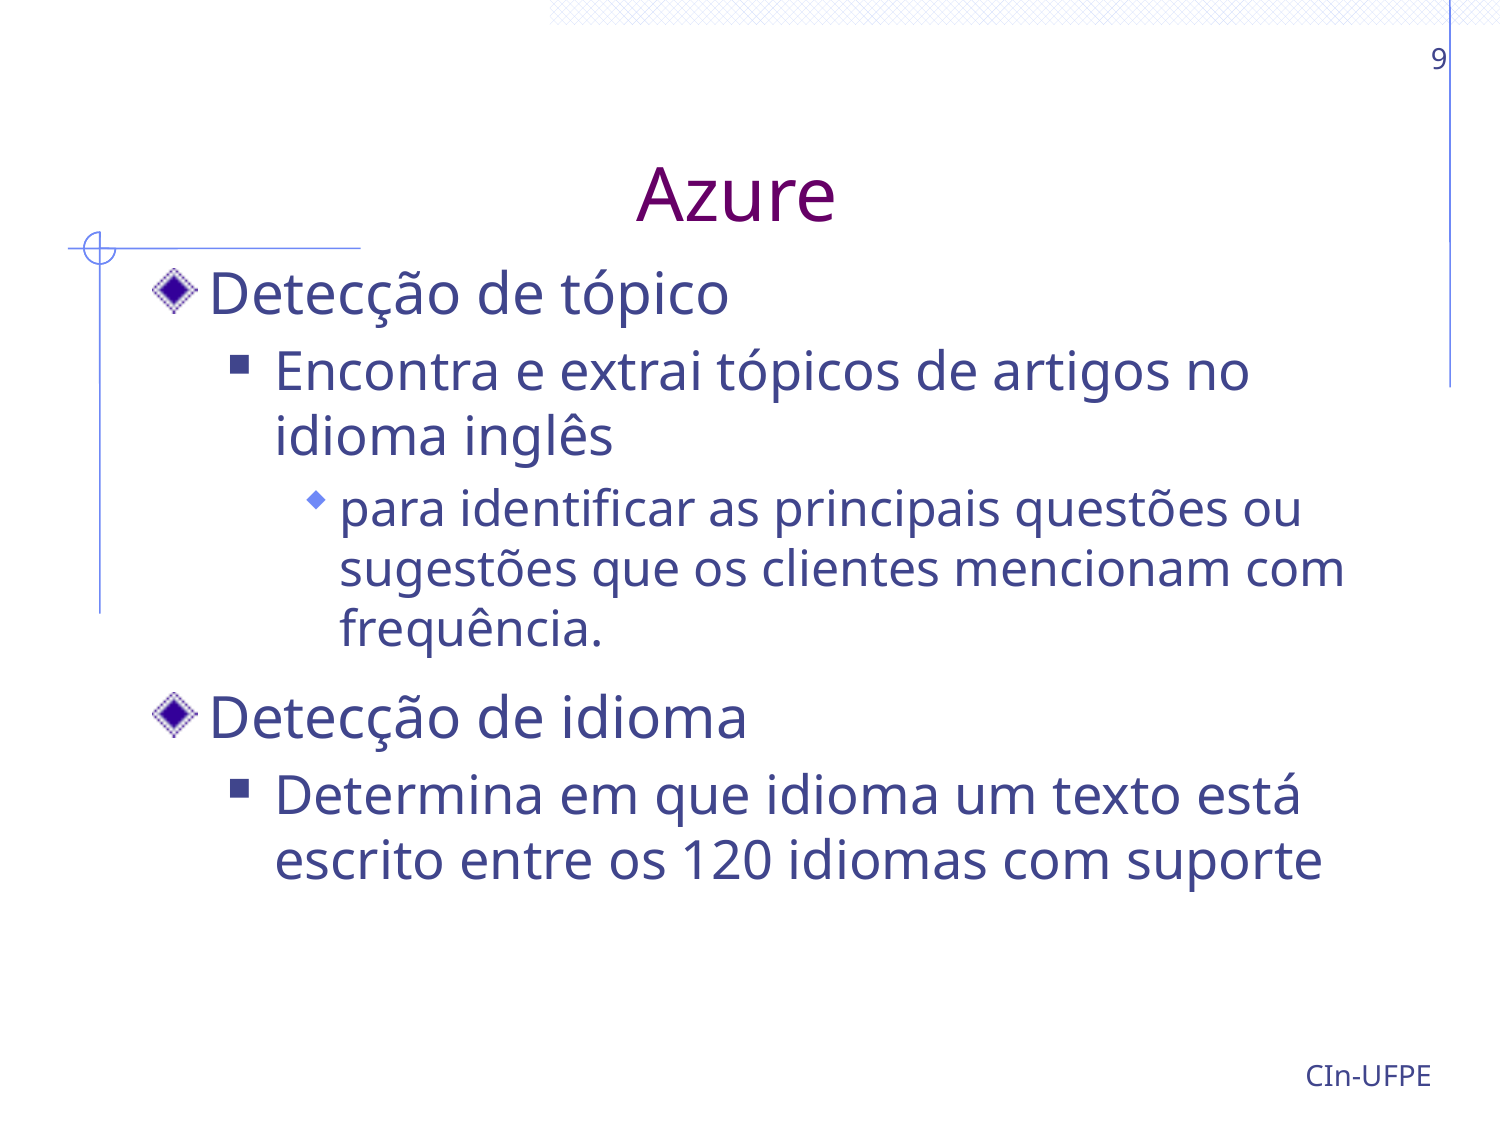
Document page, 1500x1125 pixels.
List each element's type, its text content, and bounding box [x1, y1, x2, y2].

text_box CIn-UFPE [1250, 1025, 1488, 1100]
picture [152, 268, 198, 314]
text_box Azure [99, 56, 1375, 244]
text_box Detecção de tópico Encontra e extrai tópicos de artigos no idioma inglês para identificar as principais questões ou sugestões que os clientes mencionam com frequência. Detecção de idioma Determina em que idioma um texto está escrito entre os 120 idiomas com suporte [137, 248, 1413, 924]
text_box 9 [1149, 12, 1463, 88]
picture [152, 692, 198, 738]
